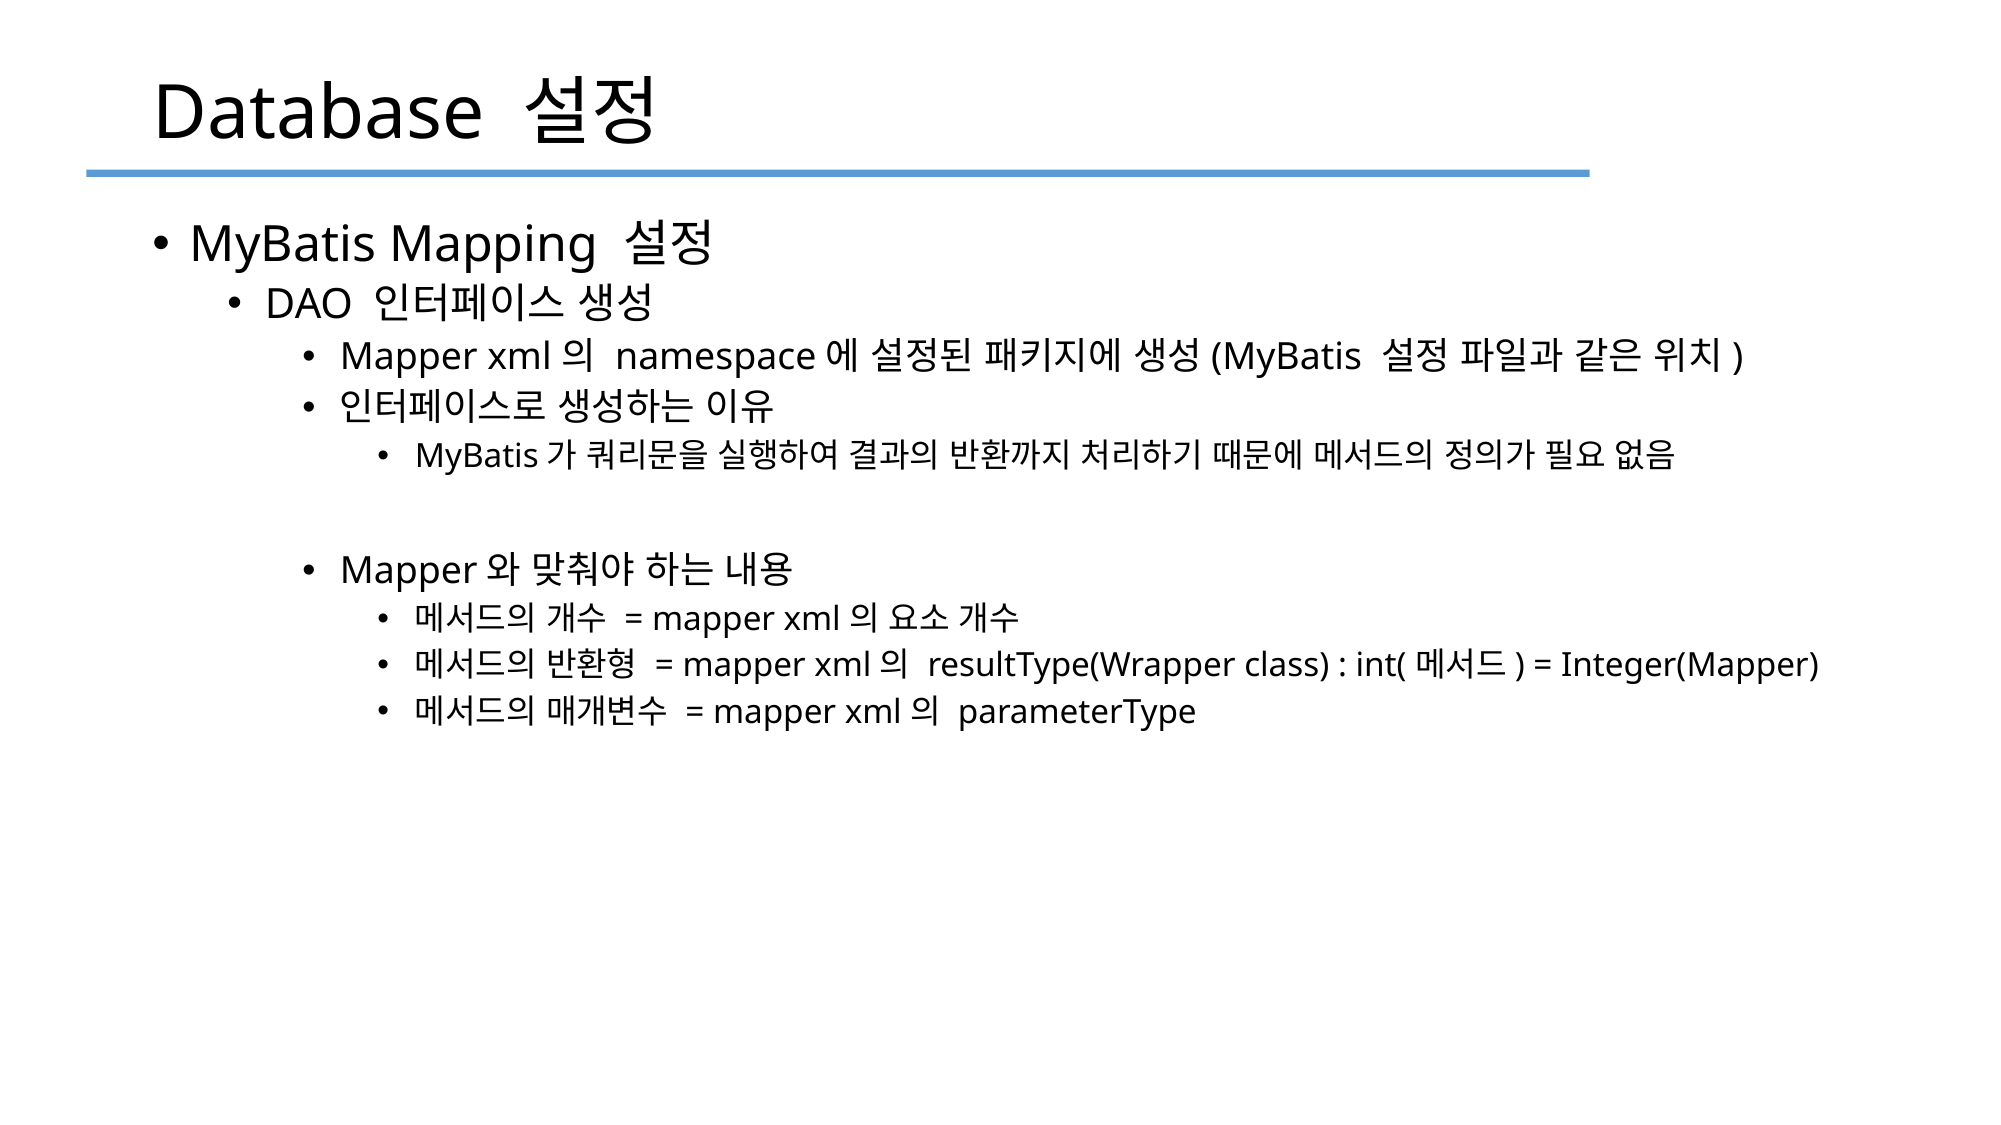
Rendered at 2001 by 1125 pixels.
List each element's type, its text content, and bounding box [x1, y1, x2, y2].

title Database 설정 [137, 59, 1863, 170]
list MyBatis Mapping 설정 DAO 인터페이스 생성 Mapper xml의 namespace에 설정된 패키지에 생성(MyBatis 설정 파일과 같은 위치) 인터페이스로 생성하는 이유 MyBatis가 쿼리문을 실행하여 결과의 반환까지 처리하기 때문에 메서드의 정의가 필요 없음 Mapper와 맞춰야 하는 내용 메서드의 개수 = mapper xml의 요소 개수 메서드의 반환형 = mapper xml의 resultType(Wrapper class) : int(메서드) = Integer(Mapper) 메서드의 매개변수 = mapper xml의 parameterType [137, 210, 1863, 1062]
